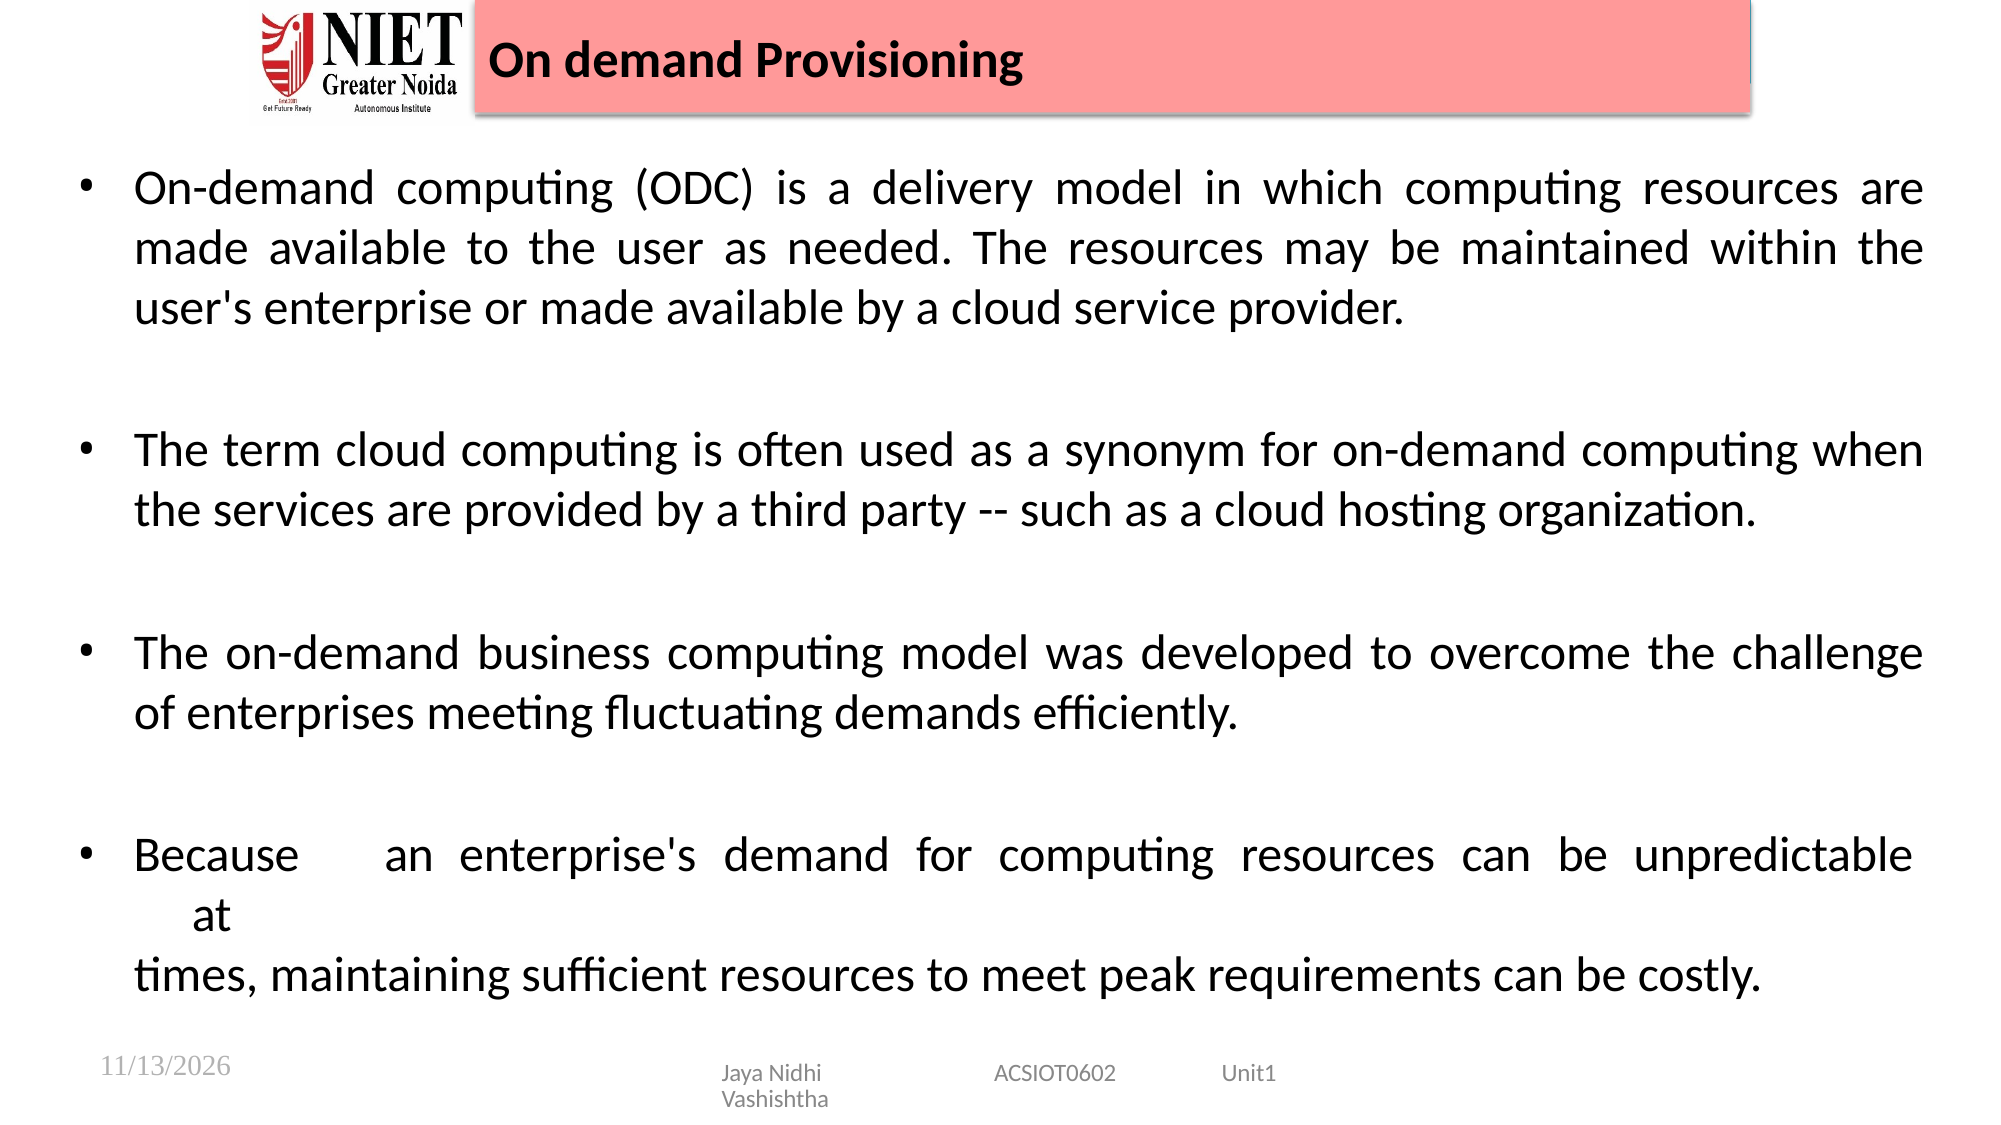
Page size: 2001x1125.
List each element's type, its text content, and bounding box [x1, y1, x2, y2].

text_box ACSIOT0602 [992, 1060, 1121, 1087]
picture [249, 0, 1756, 127]
text_box On-demand computing (ODC) is a delivery model in which computing resources are made available to the user as needed. The resources may be maintained within the user's enterprise or made available by a cloud service provider. The term cloud computing is often used as a synonym for on-demand computing when the services are provided by a third party -- such as a cloud hosting organization. The on-demand business computing model was developed to overcome the challenge of enterprises meeting fluctuating demands efficiently. Because an enterprise's demand for computing resources can be unpredictable at times, maintaining sufficient resources to meet peak requirements can be costly. [75, 152, 1925, 1002]
text_box Unit1 [1219, 1060, 1280, 1087]
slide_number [99, 1046, 560, 1103]
text_box Jaya Nidhi Vashishtha [719, 1060, 929, 1112]
text_box On demand Provisioning [476, 0, 1751, 113]
